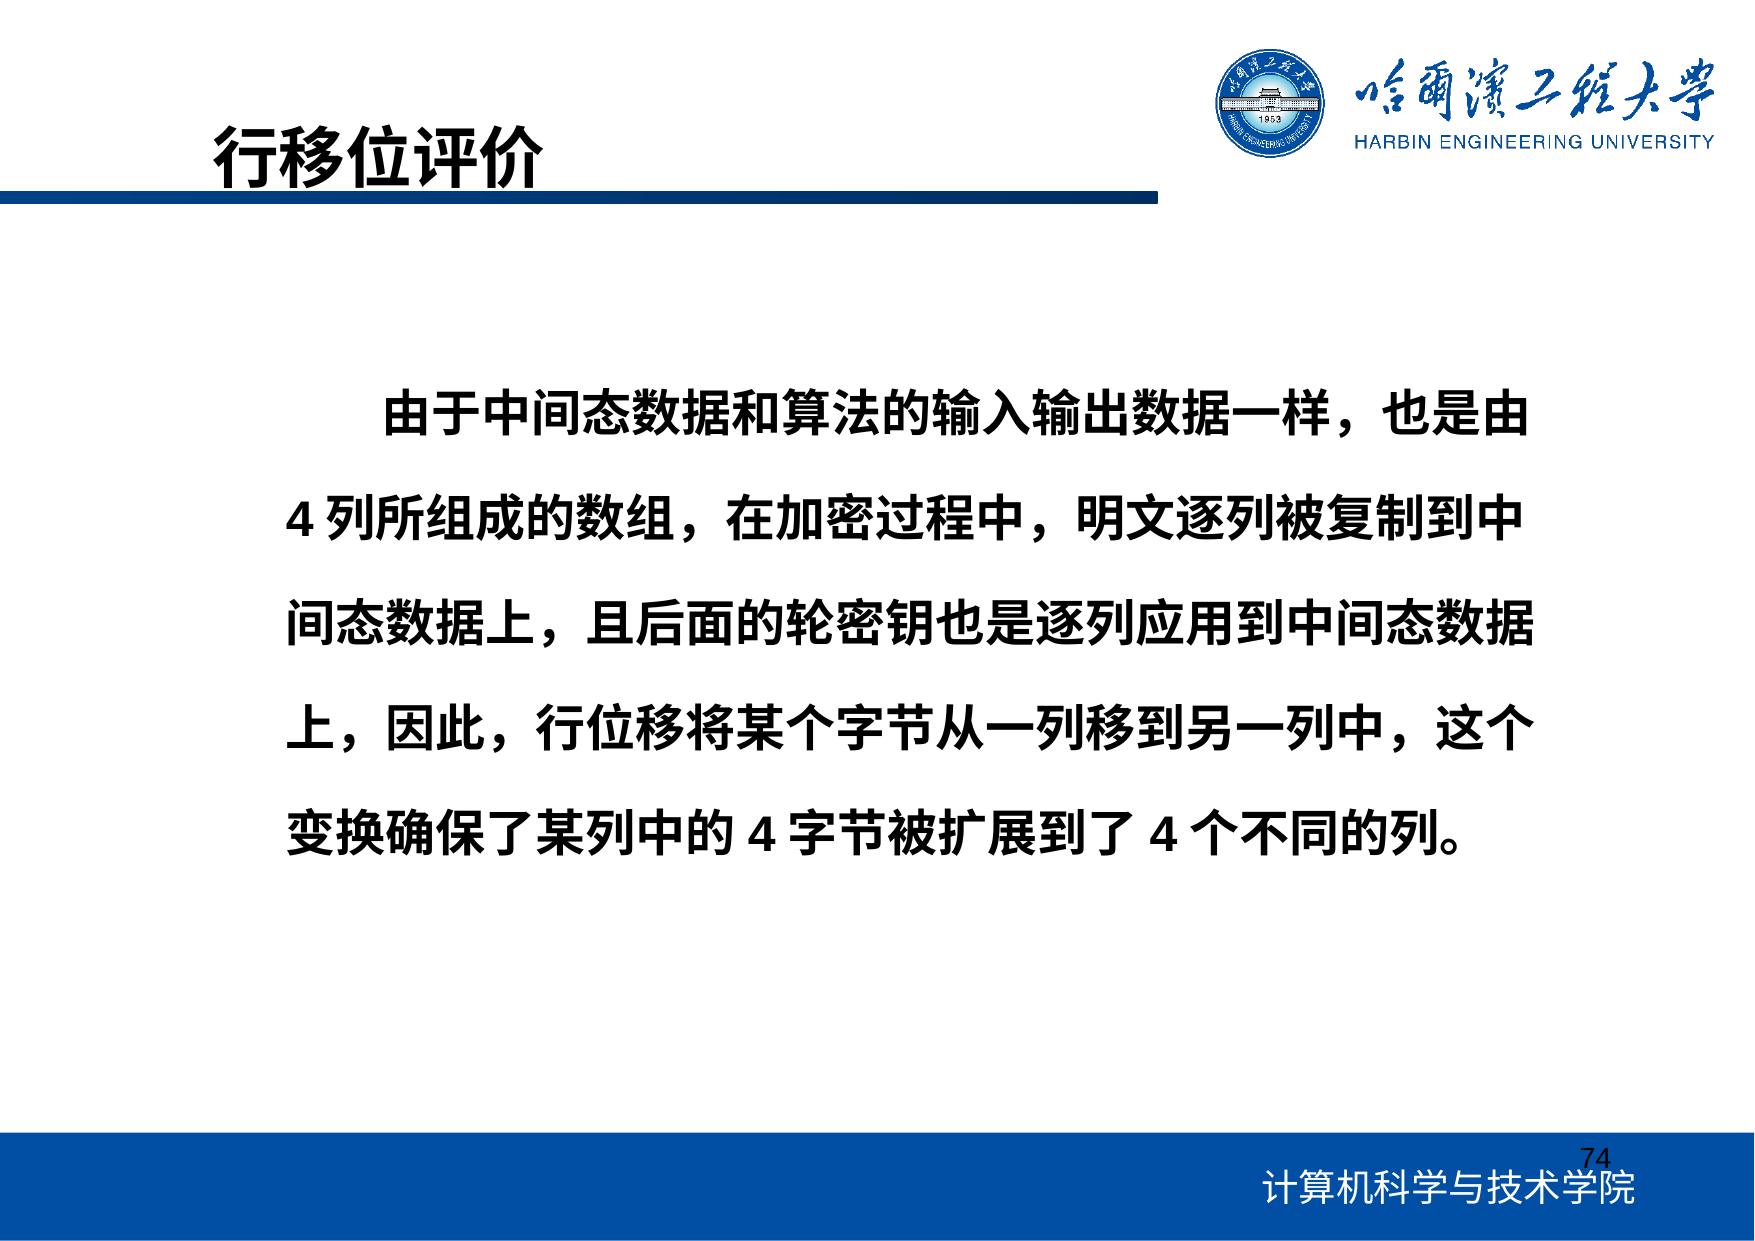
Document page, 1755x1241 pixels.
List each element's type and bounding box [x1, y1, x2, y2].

text_box [283, 378, 1544, 861]
slide_number [1575, 1139, 1616, 1241]
picture [1190, 30, 1739, 176]
title [210, 113, 549, 324]
